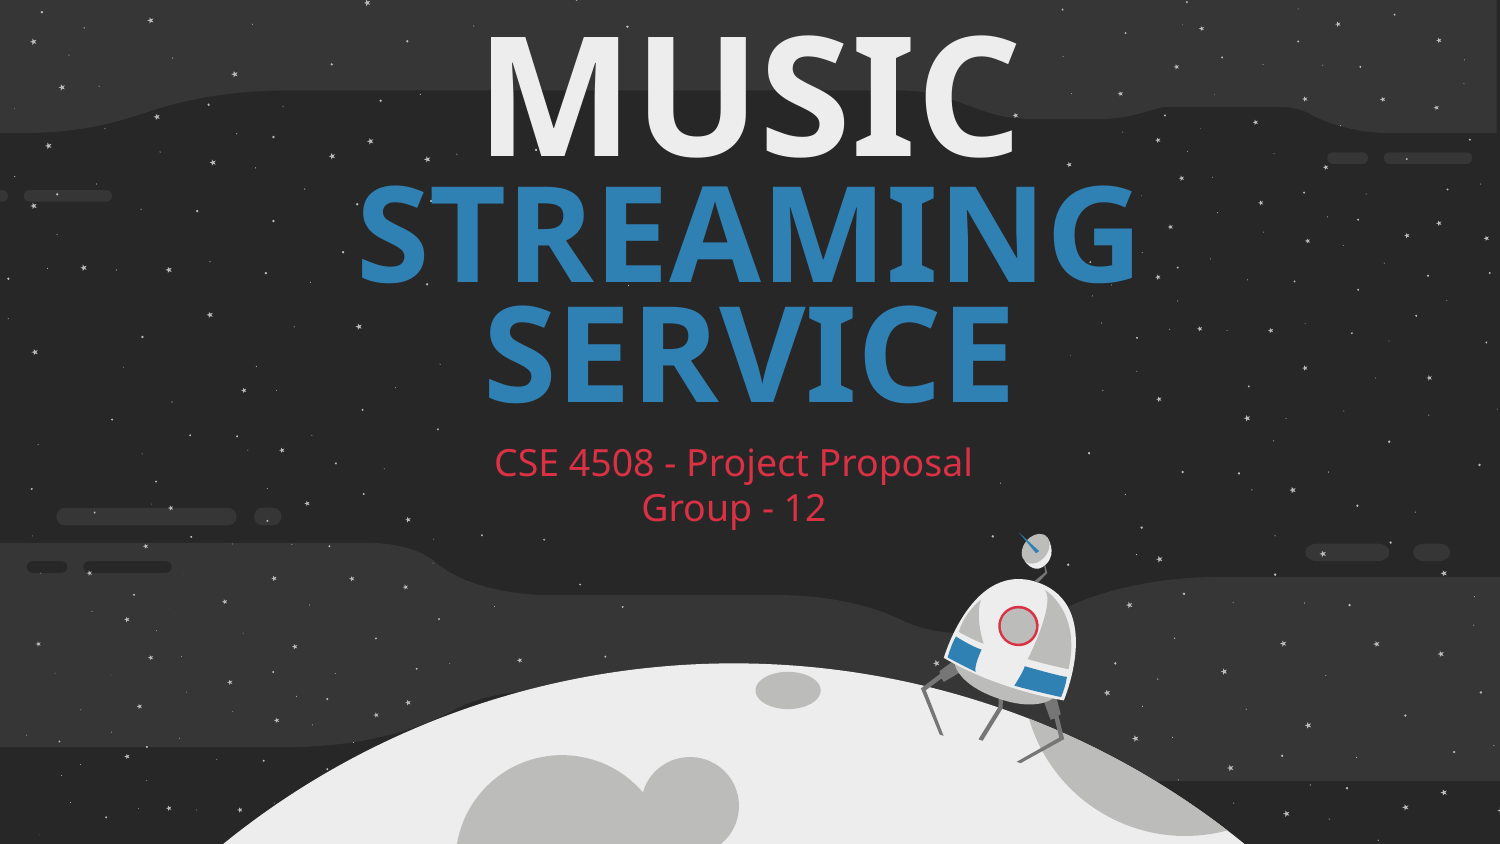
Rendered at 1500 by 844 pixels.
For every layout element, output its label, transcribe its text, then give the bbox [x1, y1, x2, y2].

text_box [941, 531, 1094, 756]
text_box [89, 663, 1379, 844]
subtitle CSE 4508 - Project Proposal Group - 12 [311, 441, 1157, 528]
title MUSIC STREAMING SERVICE [163, 135, 1337, 442]
